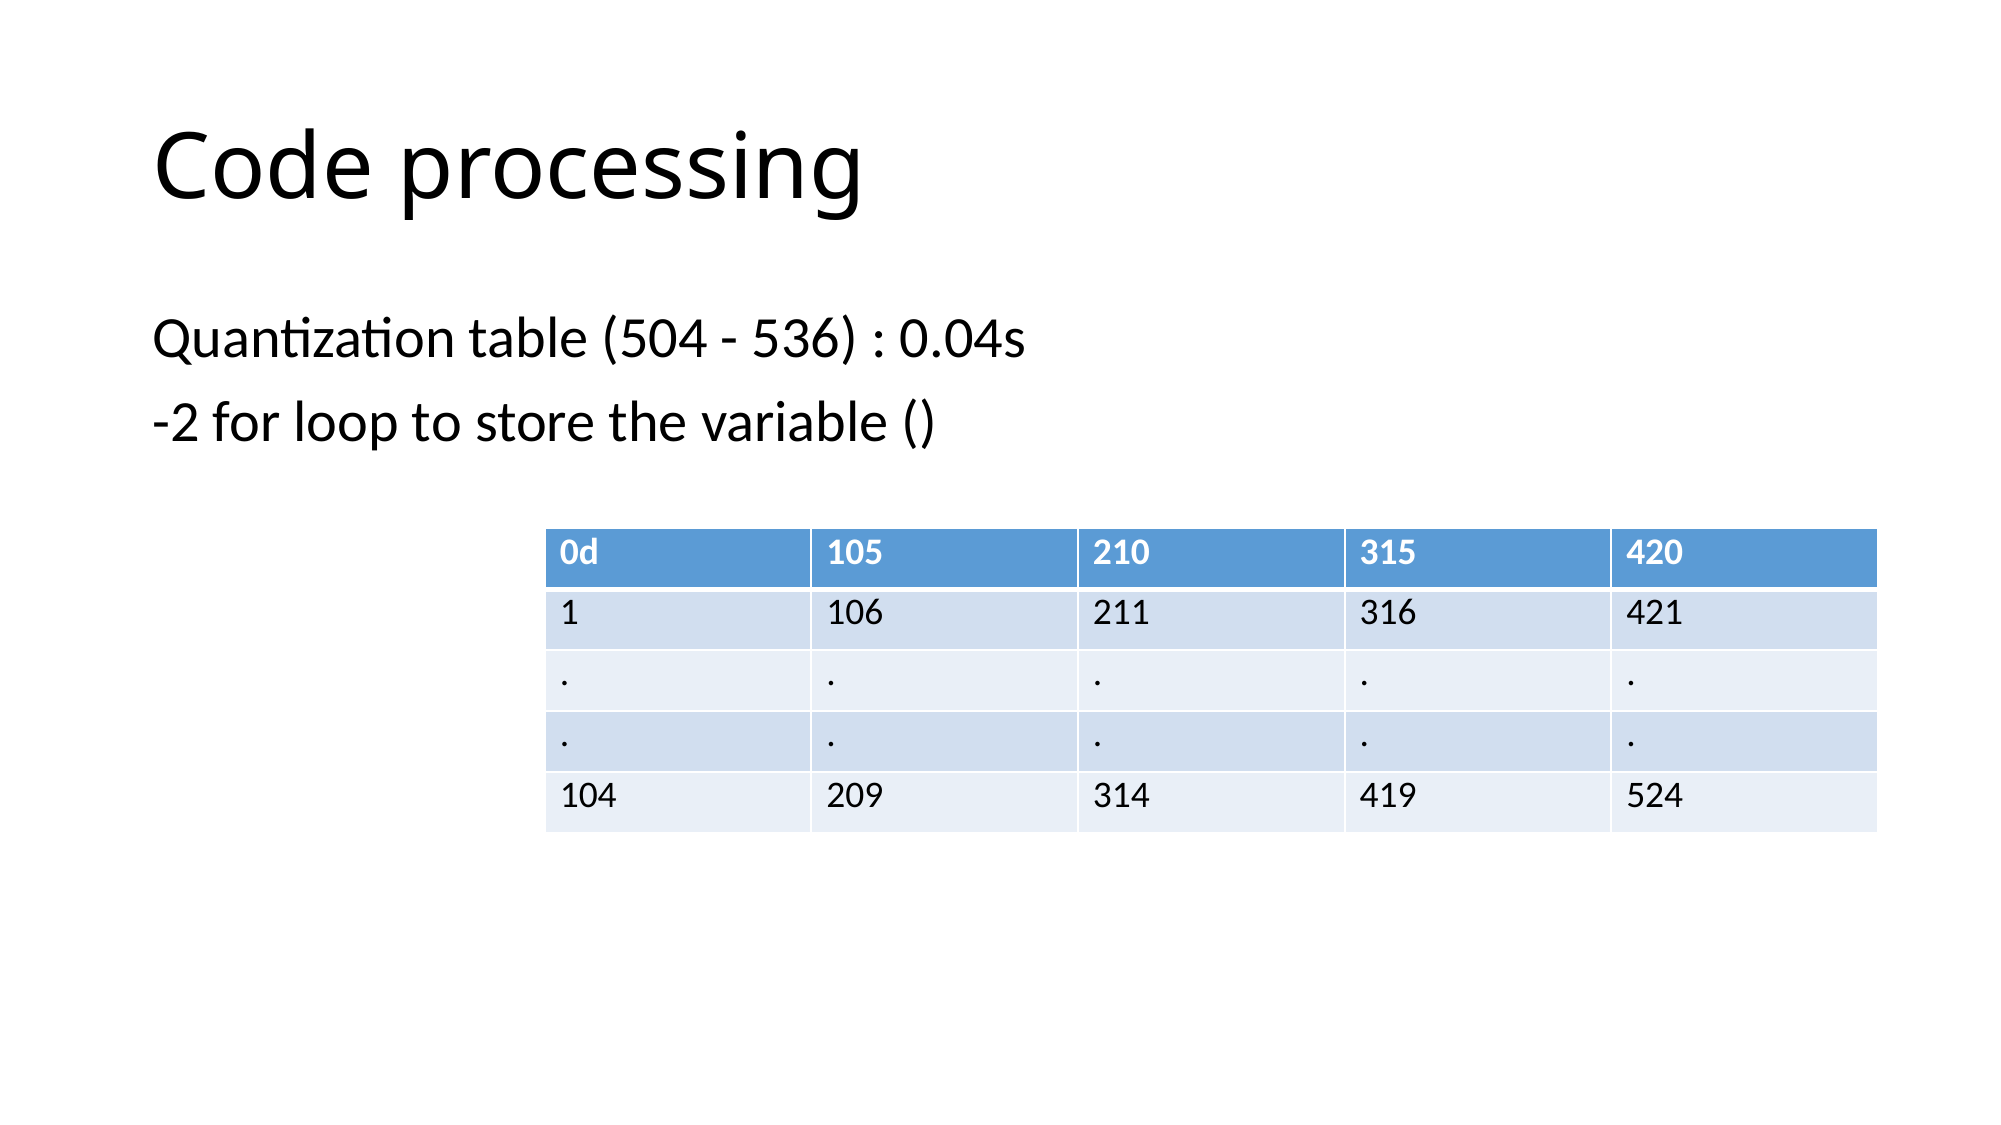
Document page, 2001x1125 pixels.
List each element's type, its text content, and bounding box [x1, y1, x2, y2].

table_cell . [812, 712, 1077, 771]
table_cell 421 [1612, 592, 1877, 649]
table_cell . [546, 712, 810, 771]
table_header 420 [1612, 529, 1877, 587]
table_header 0d [546, 529, 810, 587]
table_cell . [1079, 712, 1344, 771]
table_cell 314 [1079, 773, 1344, 832]
table_cell . [1612, 712, 1877, 771]
table_header 315 [1346, 529, 1610, 587]
table_header 210 [1079, 529, 1344, 587]
table_cell 1 [546, 592, 810, 649]
table_cell . [812, 651, 1077, 710]
table_header 105 [812, 529, 1077, 587]
table_cell . [1612, 651, 1877, 710]
table_cell 524 [1612, 773, 1877, 832]
table_cell 104 [546, 773, 810, 832]
list Quantization table (504 - 536) : 0.04s -2 for loop to store the variable () [137, 299, 1863, 1014]
table_cell . [1346, 651, 1610, 710]
title Code processing [137, 59, 1863, 278]
table_cell . [1079, 651, 1344, 710]
table_cell 209 [812, 773, 1077, 832]
table_cell . [1346, 712, 1610, 771]
table_cell 419 [1346, 773, 1610, 832]
table_cell 316 [1346, 592, 1610, 649]
table_cell 211 [1079, 592, 1344, 649]
table_cell . [546, 651, 810, 710]
table_cell 106 [812, 592, 1077, 649]
